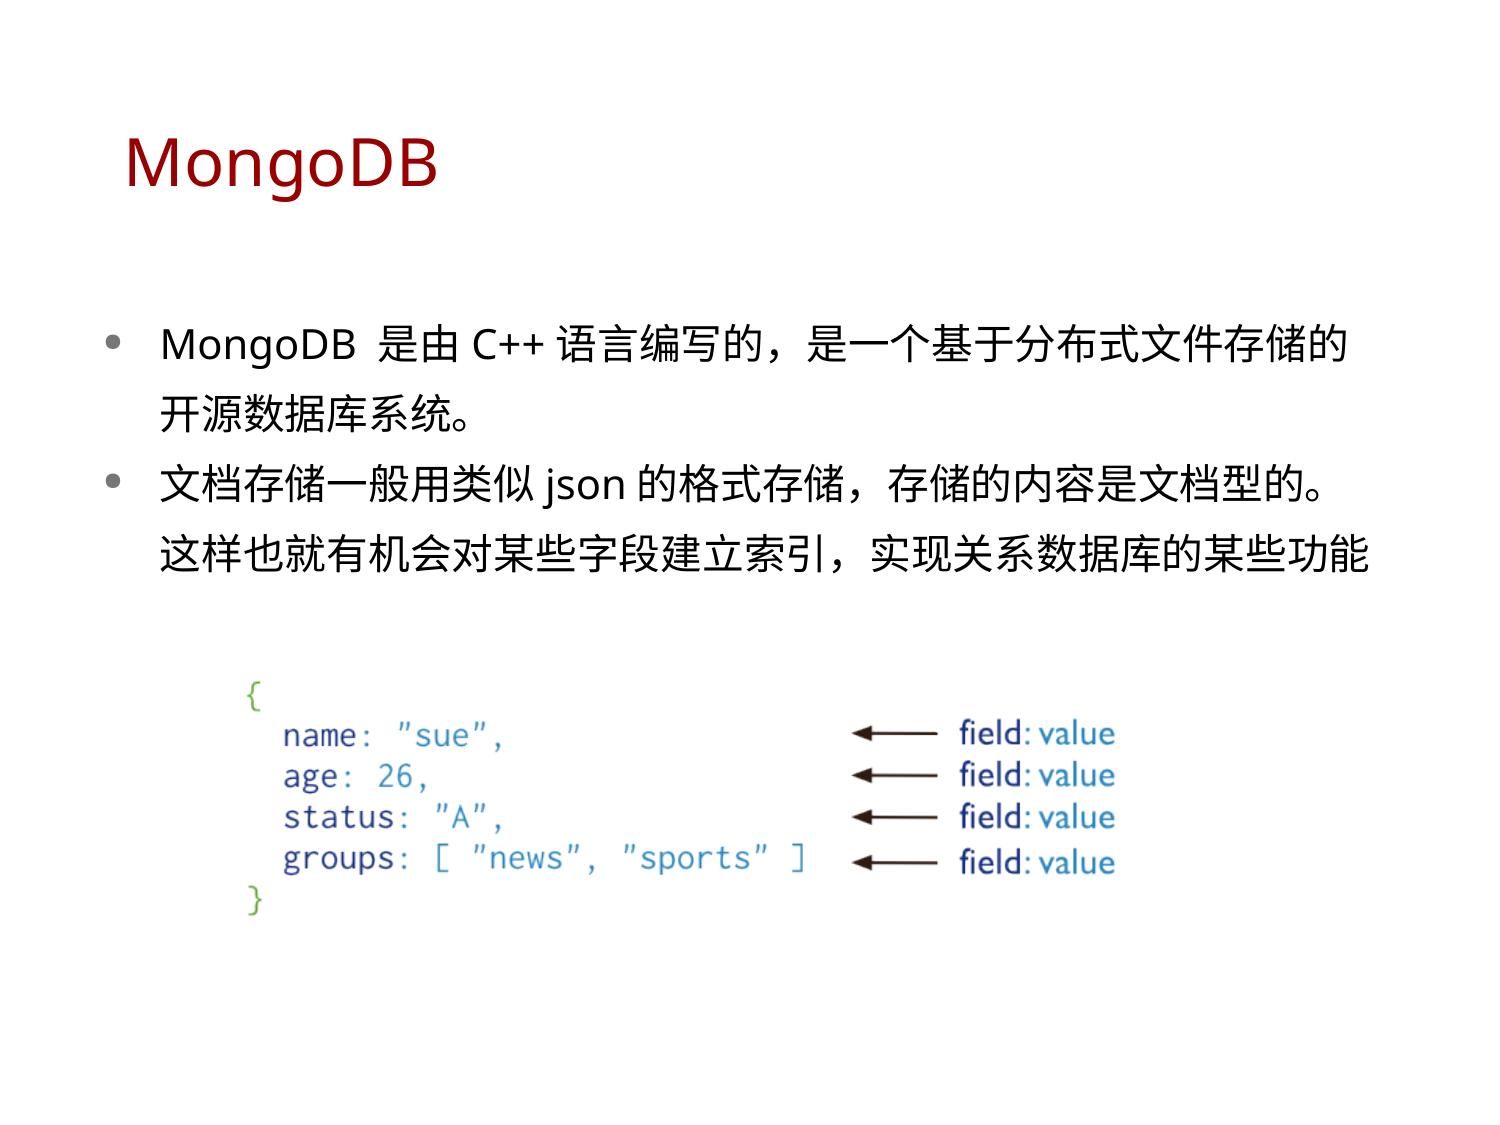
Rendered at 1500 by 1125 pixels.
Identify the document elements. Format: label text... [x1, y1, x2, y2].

picture [241, 668, 1133, 935]
title MongoDB [123, 88, 1377, 233]
text_box MongoDB 是由C++语言编写的，是一个基于分布式文件存储的开源数据库系统。 文档存储一般用类似json的格式存储，存储的内容是文档型的。这样也就有机会对某些字段建立索引，实现关系数据库的某些功能 [88, 290, 1400, 610]
